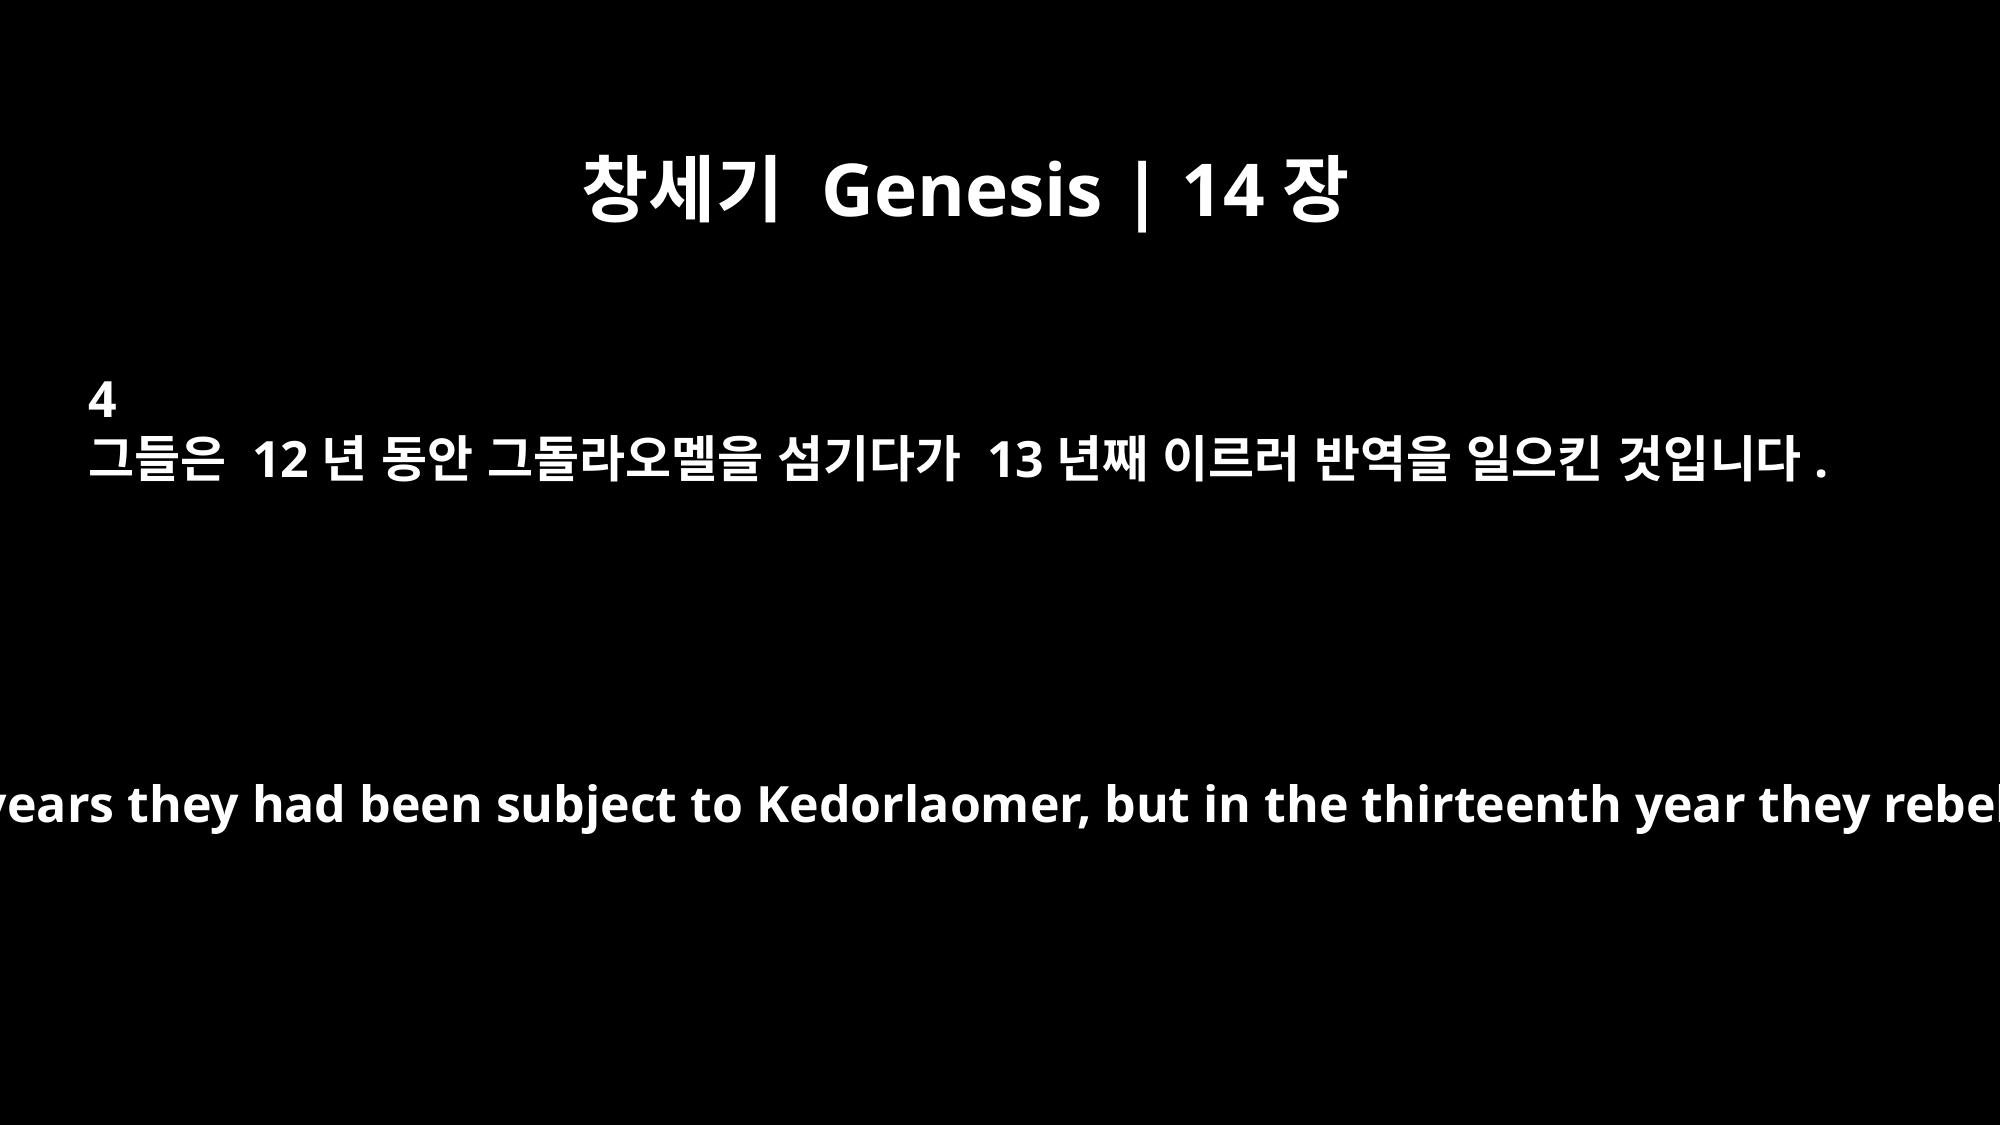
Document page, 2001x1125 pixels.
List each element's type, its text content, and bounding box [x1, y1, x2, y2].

text_box For twelve years they had been subject to Kedorlaomer, but in the thirteenth year they rebelled. [0, 764, 2000, 840]
text_box 4 그들은 12년 동안 그돌라오멜을 섬기다가 13년째 이르러 반역을 일으킨 것입니다. [73, 359, 1844, 495]
text_box 창세기 Genesis | 14장 [566, 136, 1365, 239]
